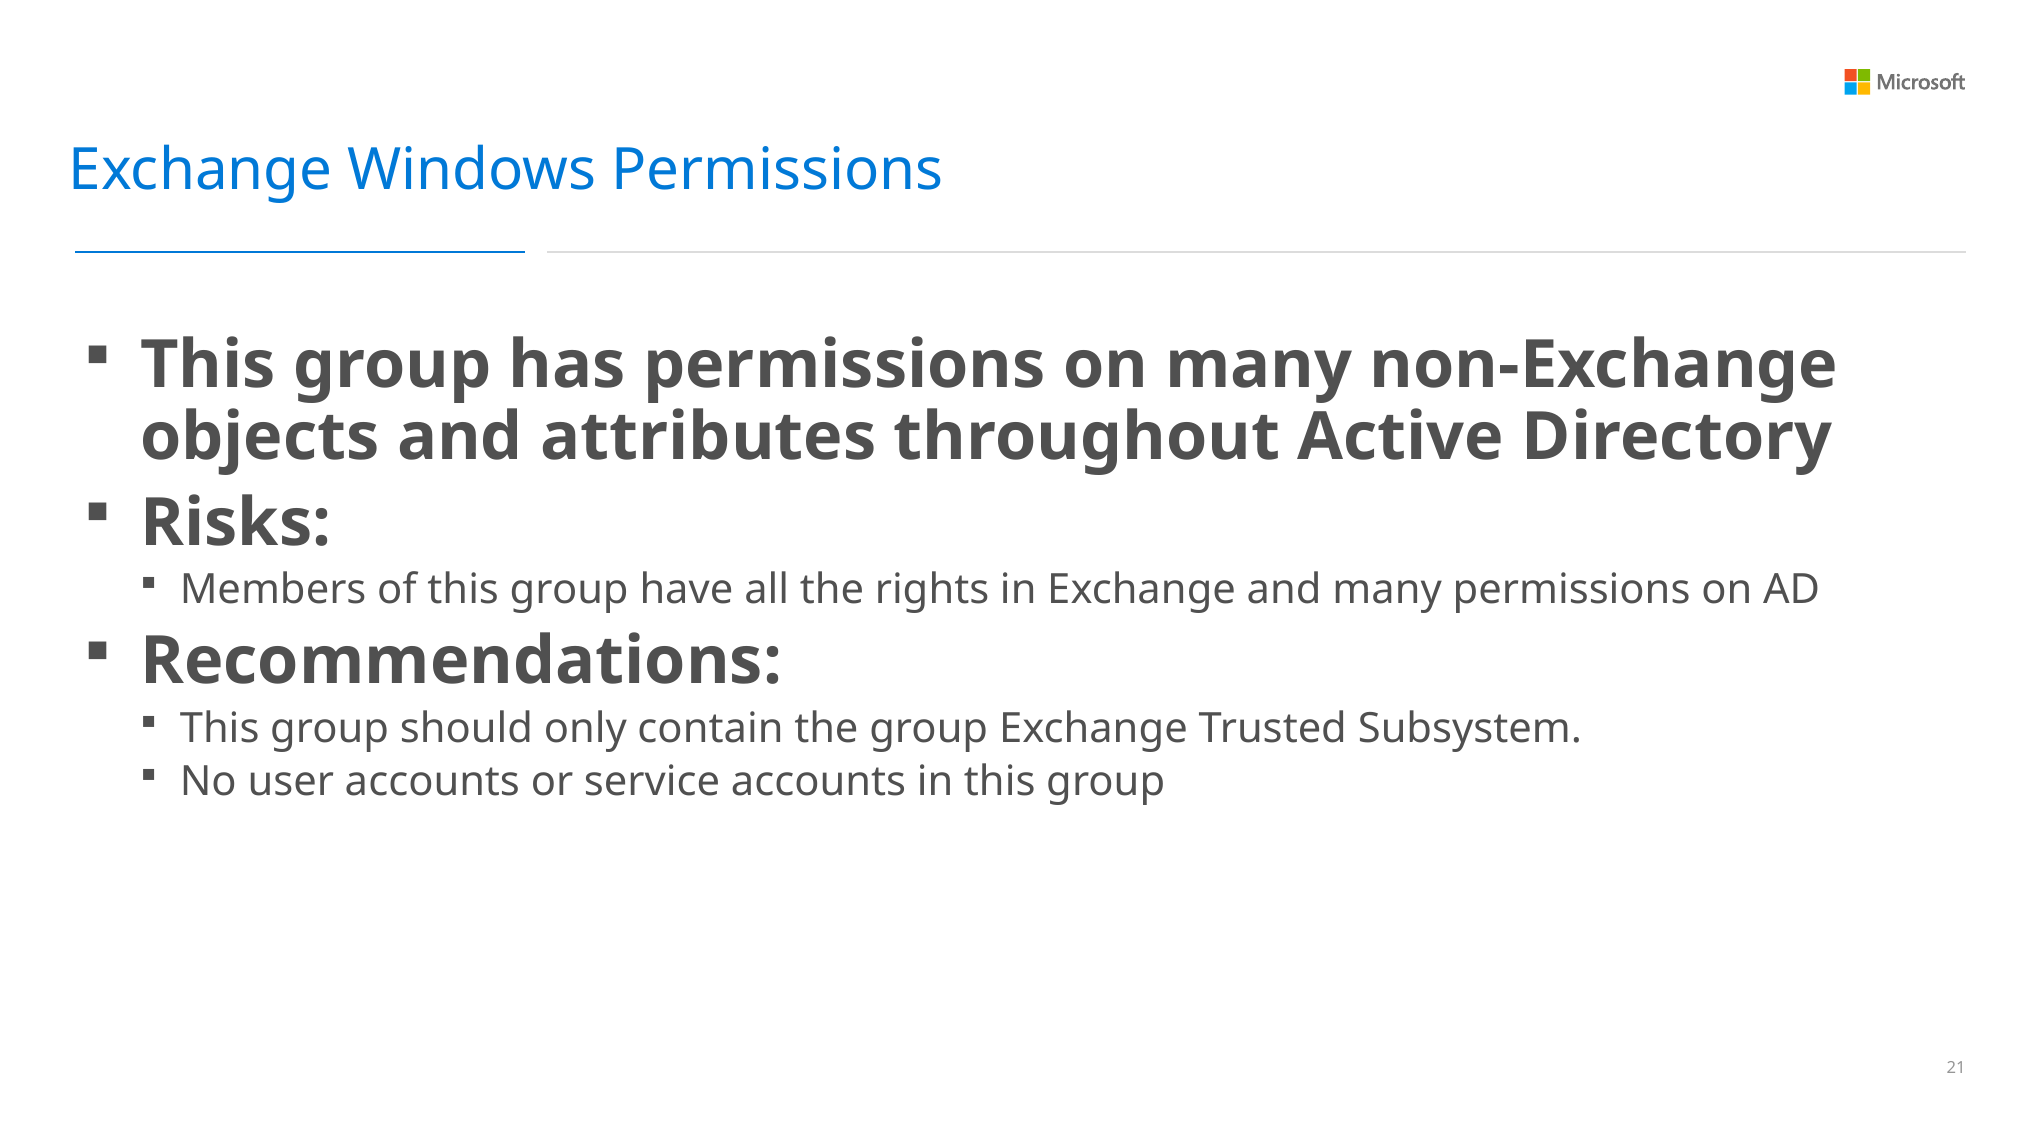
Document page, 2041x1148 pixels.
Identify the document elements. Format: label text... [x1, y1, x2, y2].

text_box This group has permissions on many non-Exchange objects and attributes throughout Active Directory Risks: Members of this group have all the rights in Exchange and many permissions on AD Recommendations: This group should only contain the group Exchange Trusted Subsystem. No user accounts or service accounts in this group [60, 315, 2010, 820]
slide_number 20 [1904, 1058, 1966, 1077]
list Exchange Windows Permissions [45, 120, 1968, 200]
